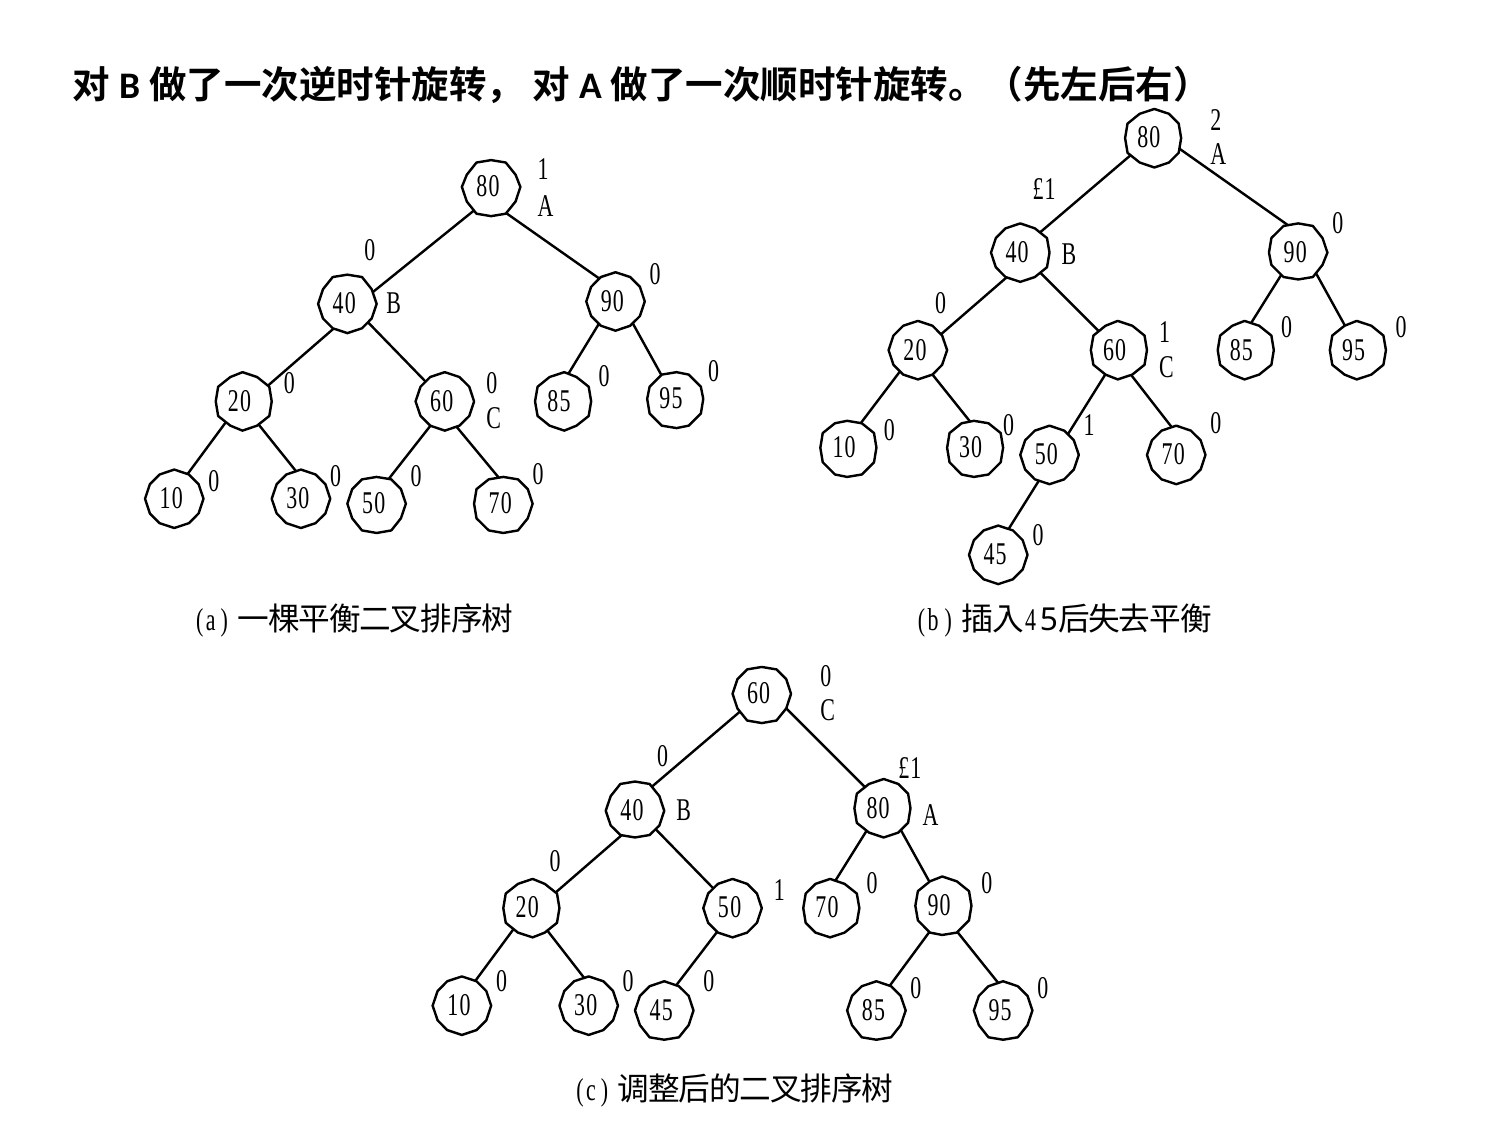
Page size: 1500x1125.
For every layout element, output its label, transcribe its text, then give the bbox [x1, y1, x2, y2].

text_box 对B做了一次逆时针旋转， 对A做了一次顺时针旋转。（先左后右） [57, 26, 1235, 113]
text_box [76, 86, 1452, 1125]
